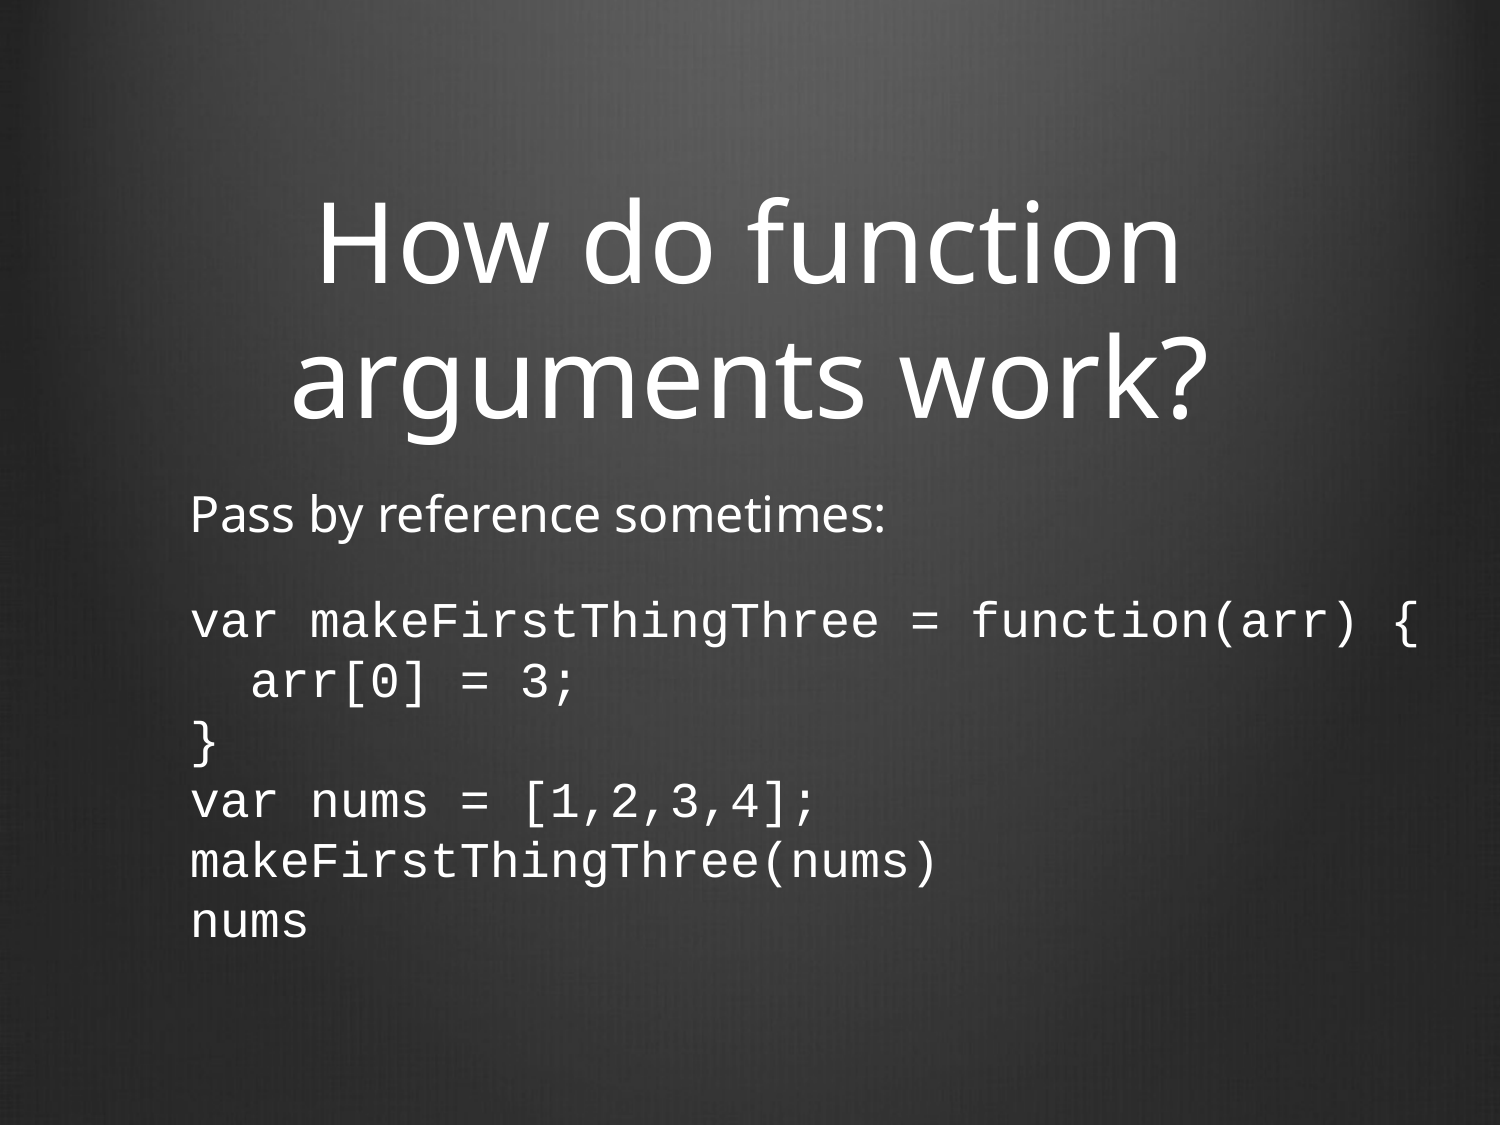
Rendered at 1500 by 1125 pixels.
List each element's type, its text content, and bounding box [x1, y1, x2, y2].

title How do function arguments work? [112, 162, 1388, 449]
text_box Pass by reference sometimes: var makeFirstThingThree = function(arr) { arr[0] = 3; } var nums = [1,2,3,4]; makeFirstThingThree(nums) nums [174, 474, 1475, 955]
